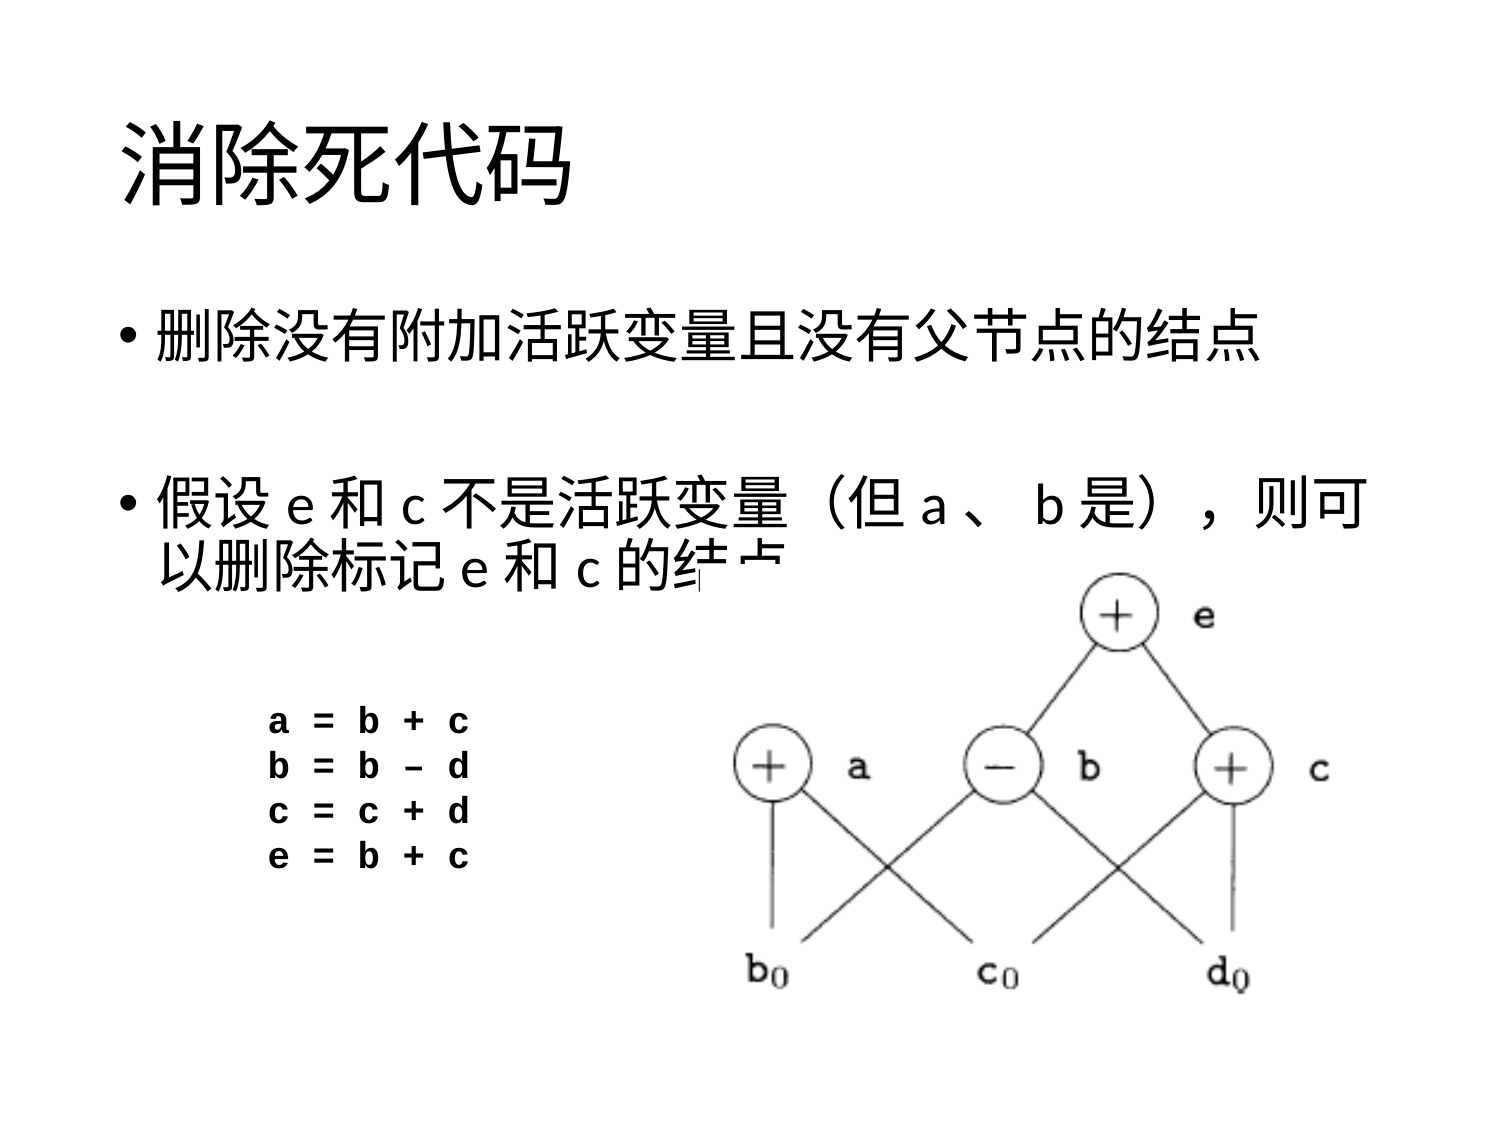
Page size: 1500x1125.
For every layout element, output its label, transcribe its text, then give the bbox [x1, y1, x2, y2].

title 消除死代码 [103, 59, 1397, 278]
picture [699, 564, 1373, 1010]
list 删除没有附加活跃变量且没有父节点的结点 假设e和c不是活跃变量（但a、b是），则可以删除标记e和c的结点 [103, 299, 1397, 1014]
text_box a = b + c b = b – d c = c + d e = b + c [252, 688, 485, 884]
